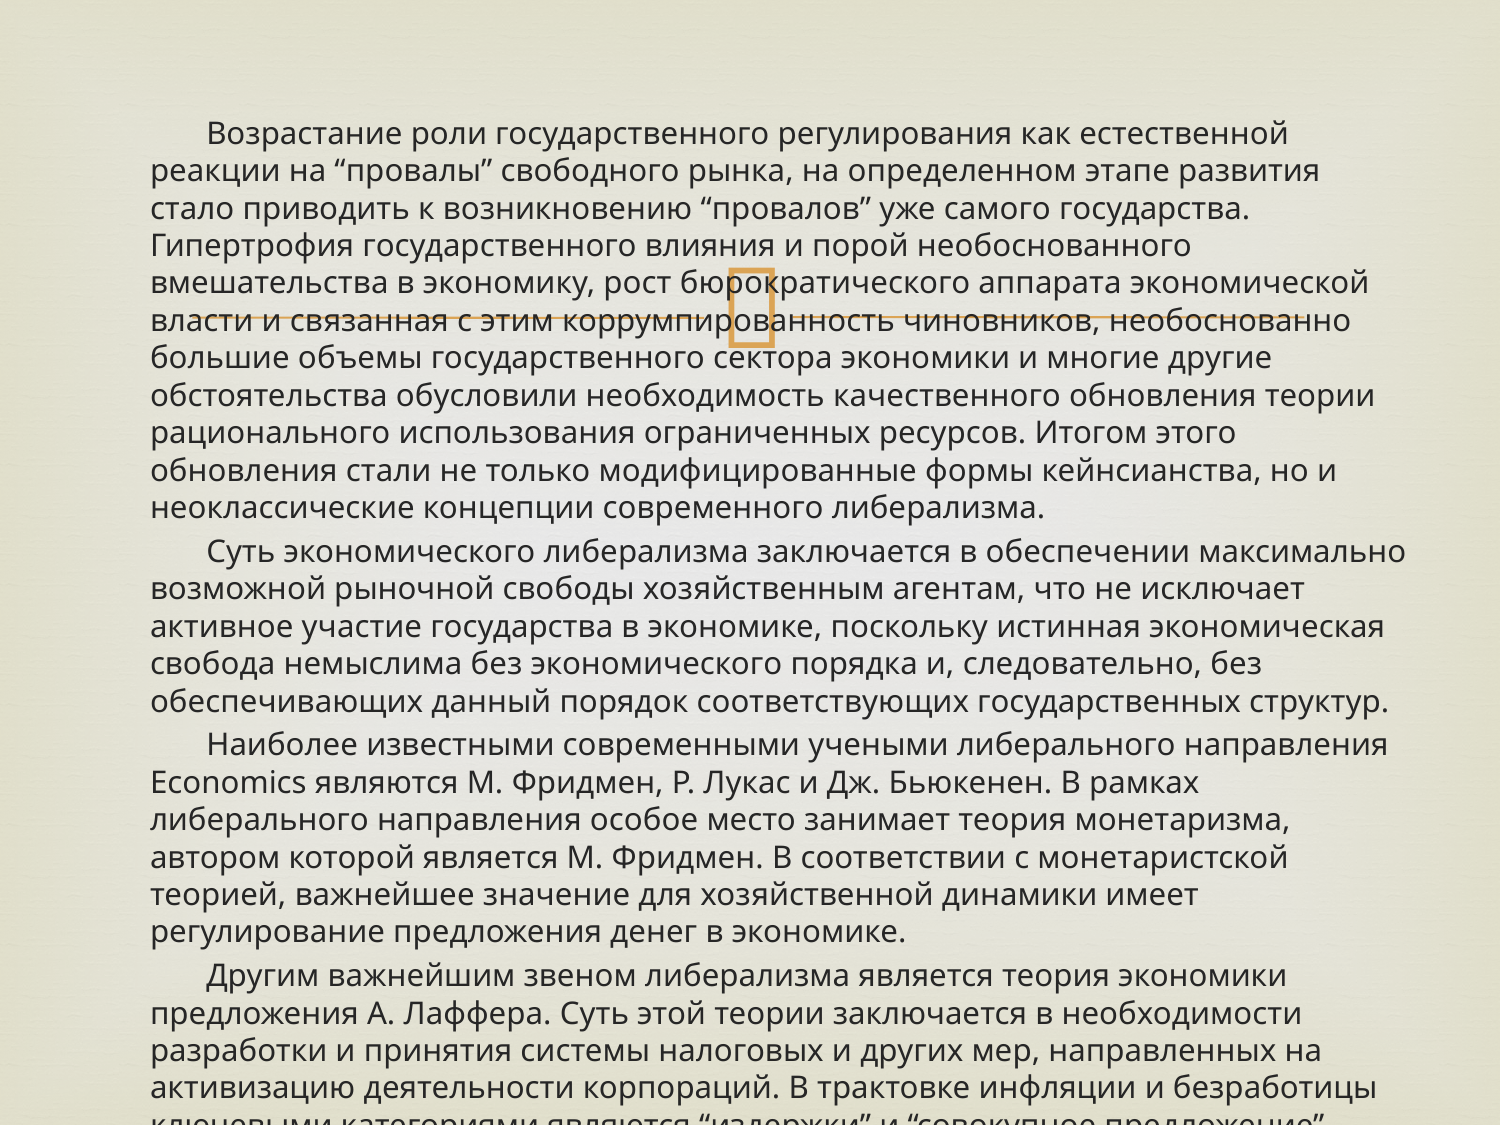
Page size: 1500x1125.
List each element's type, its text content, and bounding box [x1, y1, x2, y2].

list Возрастание роли государственного регулирования как естественной реакции на “провалы” свободного рынка, на определенном этапе развития стало приводить к возникновению “провалов” уже самого государства. Гипертрофия государственного влияния и порой необоснованного вмешательства в экономику, рост бюрократического аппарата экономической власти и связанная с этим коррумпированность чиновников, необоснованно большие объемы государственного сектора экономики и многие другие обстоятельства обусловили необходимость качественного обновления теории рационального использования ограниченных ресурсов. Итогом этого обновления стали не только модифицированные формы кейнсианства, но и неоклассические концепции современного либерализма. Суть экономического либерализма заключается в обеспечении максимально возможной рыночной свободы хозяйственным агентам, что не исключает активное участие государства в экономике, поскольку истинная экономическая свобода немыслима без экономического порядка и, следовательно, без обеспечивающих данный порядок соответствующих государственных структур. Наиболее известными современными учеными либерального направления Economics являются М. Фридмен, Р. Лукас и Дж. Бьюкенен. В рамках либерального направления особое место занимает теория монетаризма, автором которой является М. Фридмен. В соответствии с монетаристской теорией, важнейшее значение для хозяйственной динамики имеет регулирование предложения денег в экономике. Другим важнейшим звеном либерализма является теория экономики предложения А. Лаффера. Суть этой теории заключается в необходимости разработки и принятия системы налоговых и других мер, направленных на активизацию деятельности корпораций. В трактовке инфляции и безработицы ключевыми категориями являются “издержки” и “совокупное предложение”. [75, 105, 1425, 1005]
